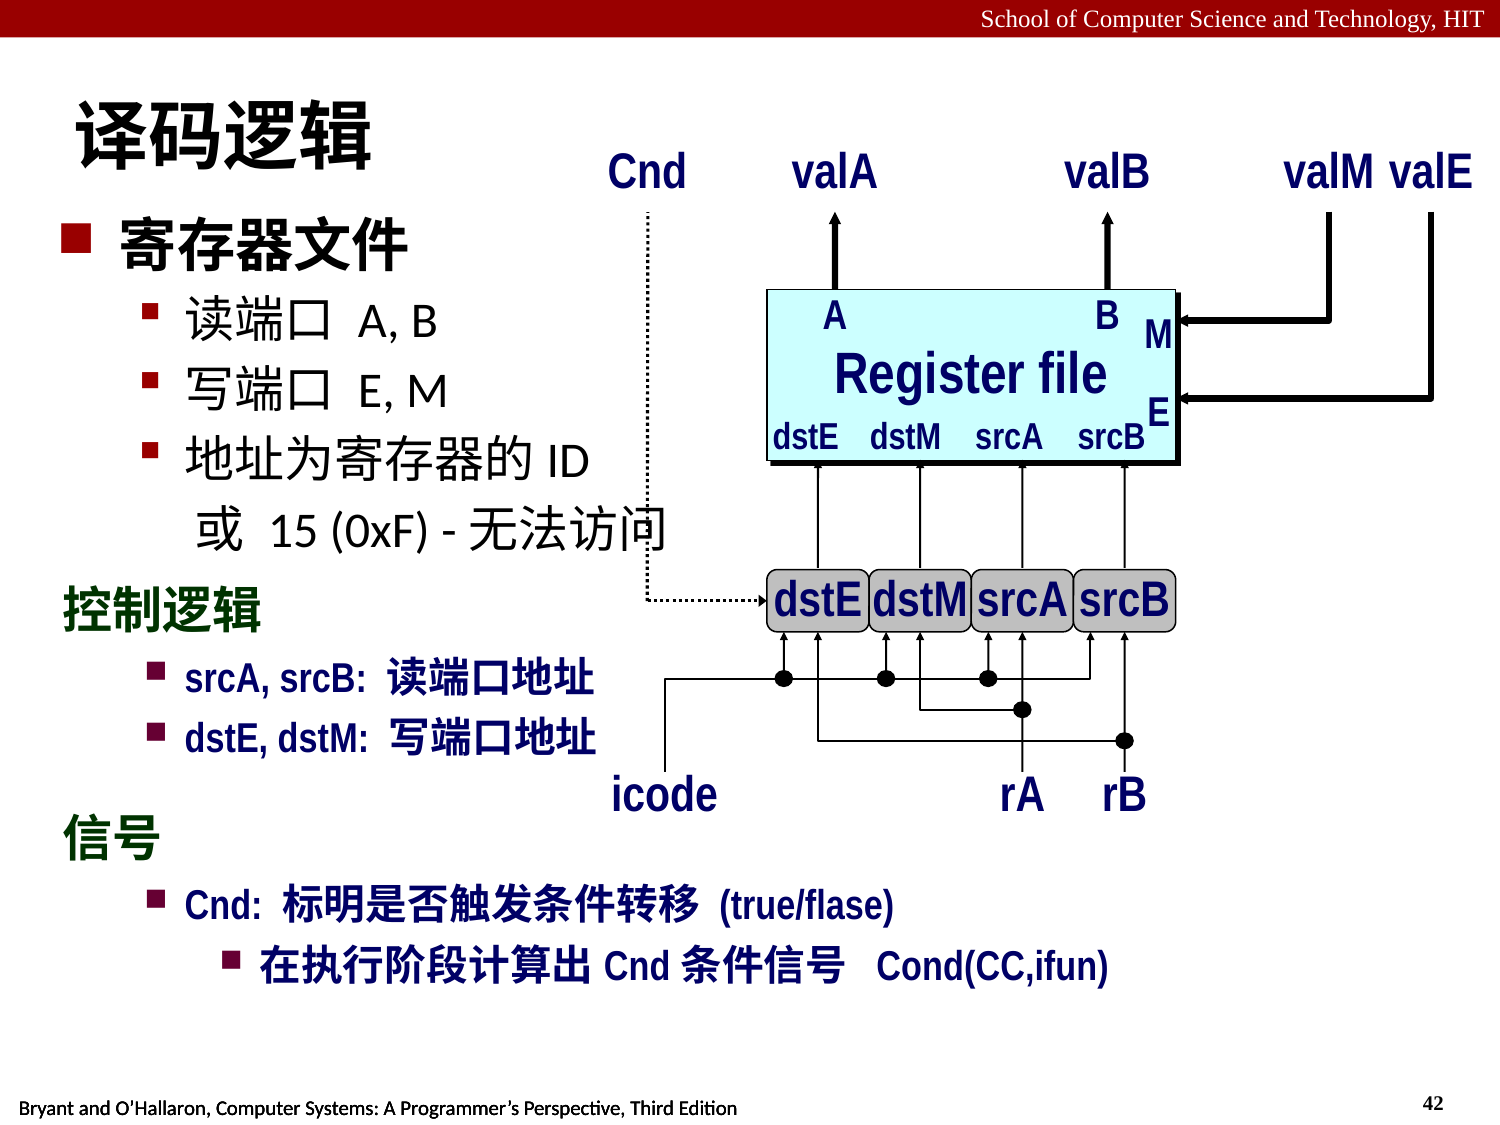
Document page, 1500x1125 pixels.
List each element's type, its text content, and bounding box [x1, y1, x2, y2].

list 寄存器文件 读端口 A, B 写端口 E, M 地址为寄存器的ID 或 15 (0xF) -无法访问 [47, 200, 591, 575]
title 译码逻辑 [58, 71, 1500, 197]
text_box 控制逻辑 srcA, srcB: 读端口地址 dstE, dstM: 写端口地址 [47, 575, 591, 803]
text_box 信号 Cnd: 标明是否触发条件转移 (true/flase) 在执行阶段计算出Cnd条件信号 Cond(CC,ifun) [47, 803, 1365, 1026]
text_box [596, 133, 1483, 835]
